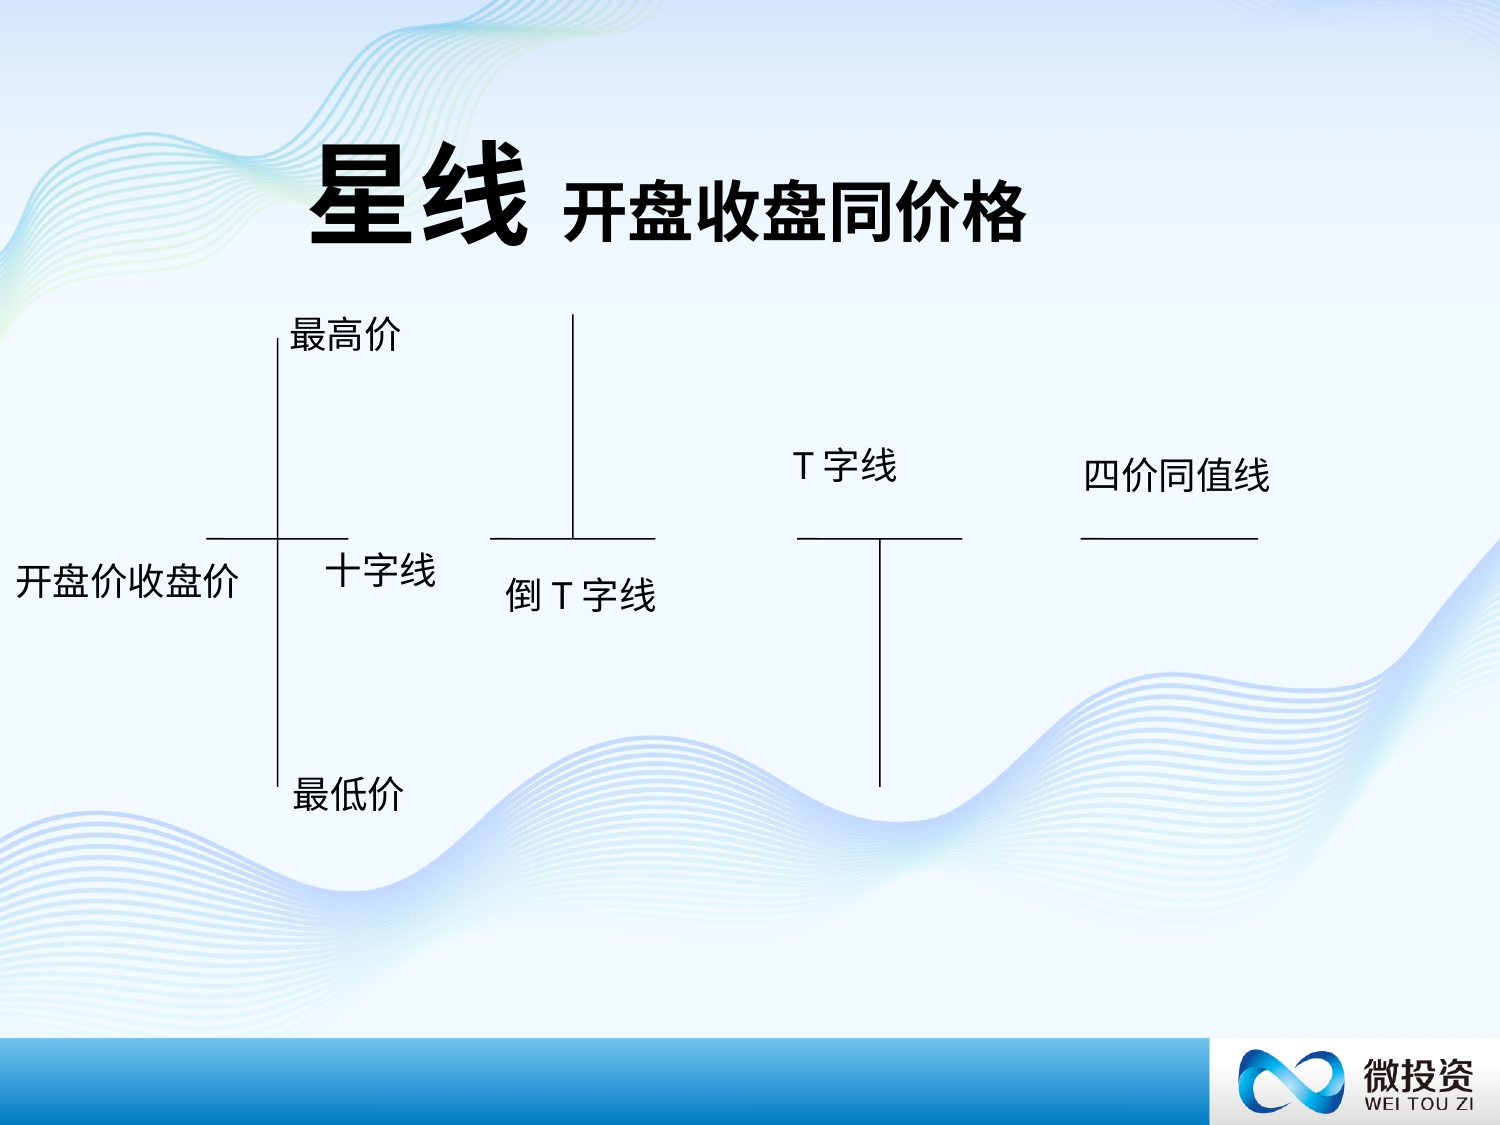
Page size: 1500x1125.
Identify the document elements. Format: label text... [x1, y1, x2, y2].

picture [0, 0, 1500, 1125]
text_box 倒T字线 [490, 564, 672, 625]
text_box 十字线 [309, 539, 453, 600]
text_box T字线 [778, 434, 913, 495]
text_box 四价同值线 [1069, 444, 1287, 504]
text_box 最低价 [277, 763, 421, 823]
text_box 开盘价收盘价 [0, 550, 255, 611]
text_box 最高价 [274, 303, 417, 364]
title 星线 开盘收盘同价格 [183, 78, 1152, 305]
